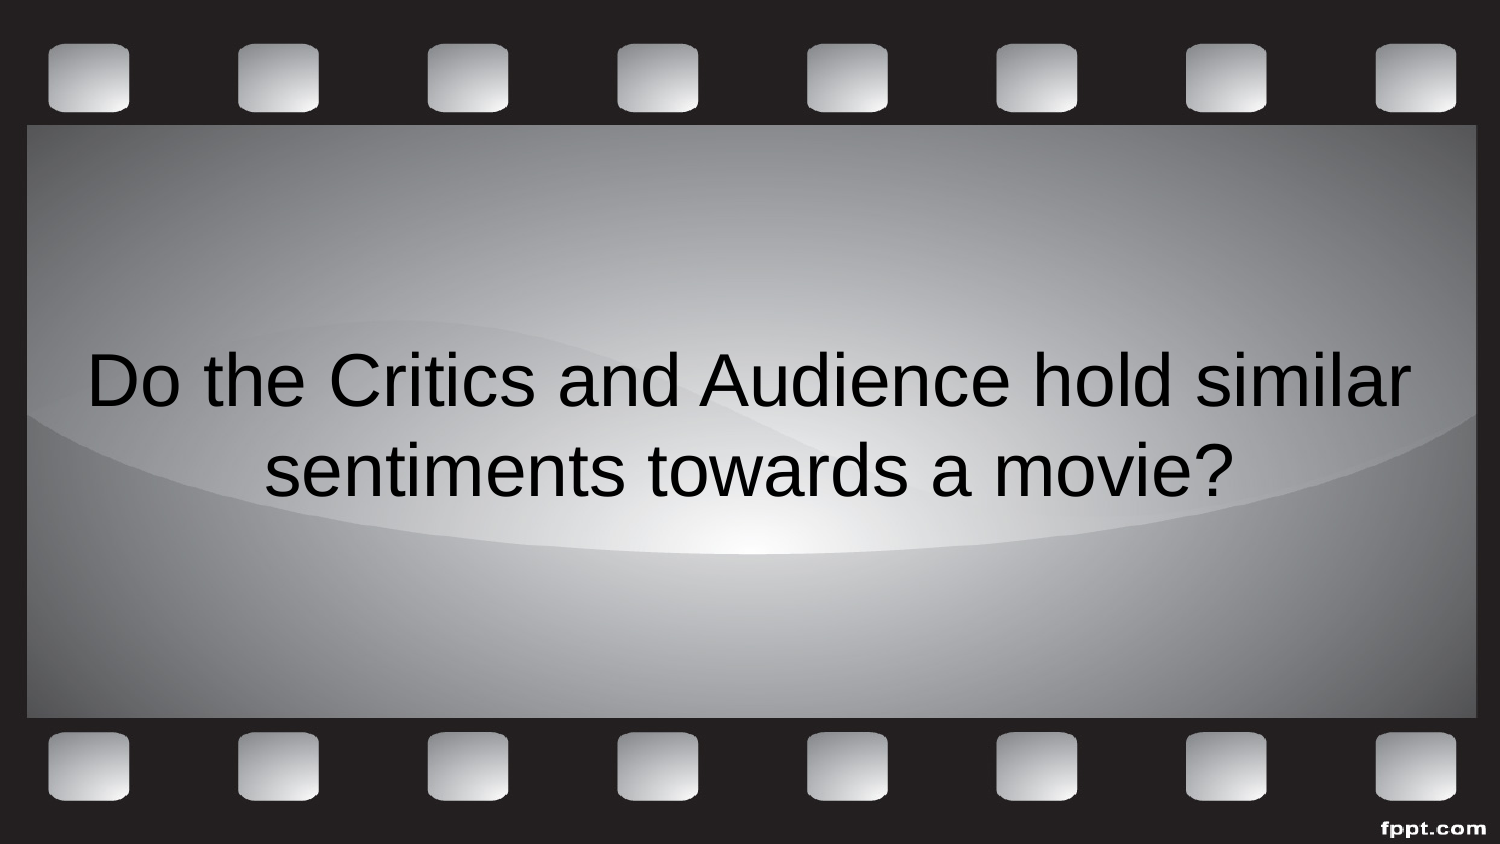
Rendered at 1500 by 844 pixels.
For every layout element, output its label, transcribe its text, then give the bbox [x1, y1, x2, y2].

title Do the Critics and Audience hold similar sentiments towards a movie? [51, 352, 1449, 491]
picture [0, 0, 1500, 844]
